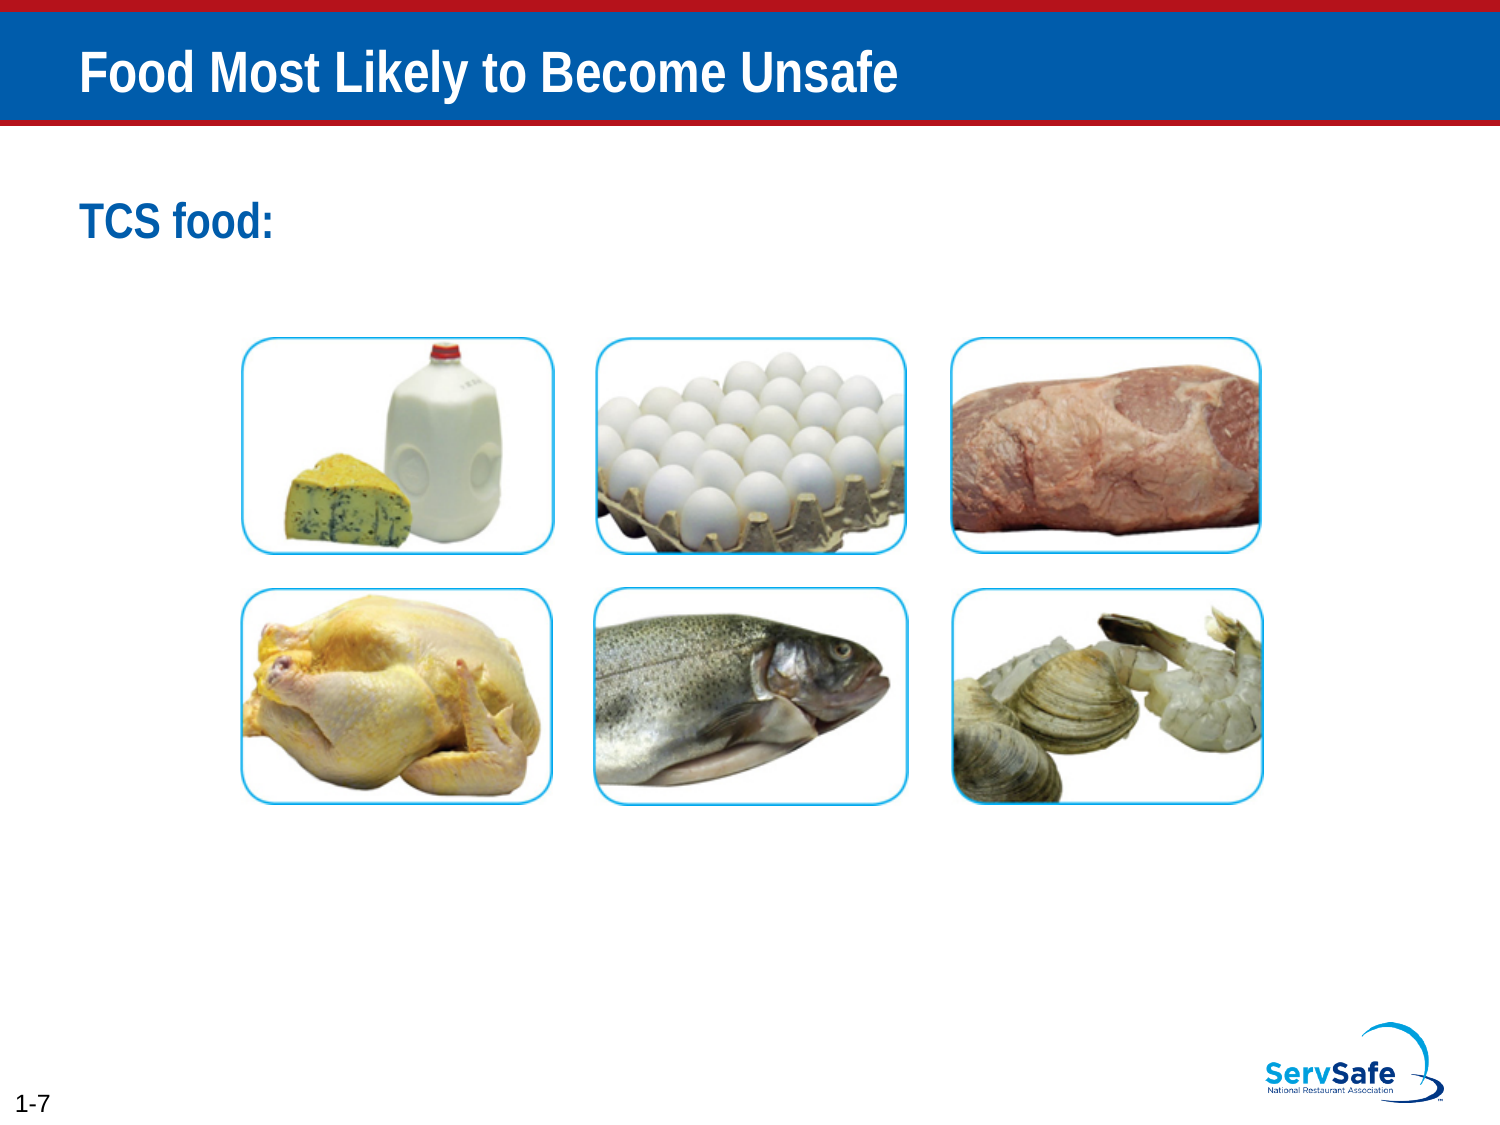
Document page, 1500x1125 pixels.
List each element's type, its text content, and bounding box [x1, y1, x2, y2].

picture [950, 588, 1264, 805]
picture [239, 588, 553, 805]
picture [0, 12, 1500, 120]
picture [595, 337, 907, 555]
text_box 1-7 [0, 1080, 94, 1125]
picture [1265, 1022, 1444, 1103]
list TCS food: [64, 187, 1419, 269]
picture [593, 587, 909, 806]
picture [240, 337, 555, 555]
picture [949, 337, 1262, 554]
title Food Most Likely to Become Unsafe [64, 26, 1419, 112]
